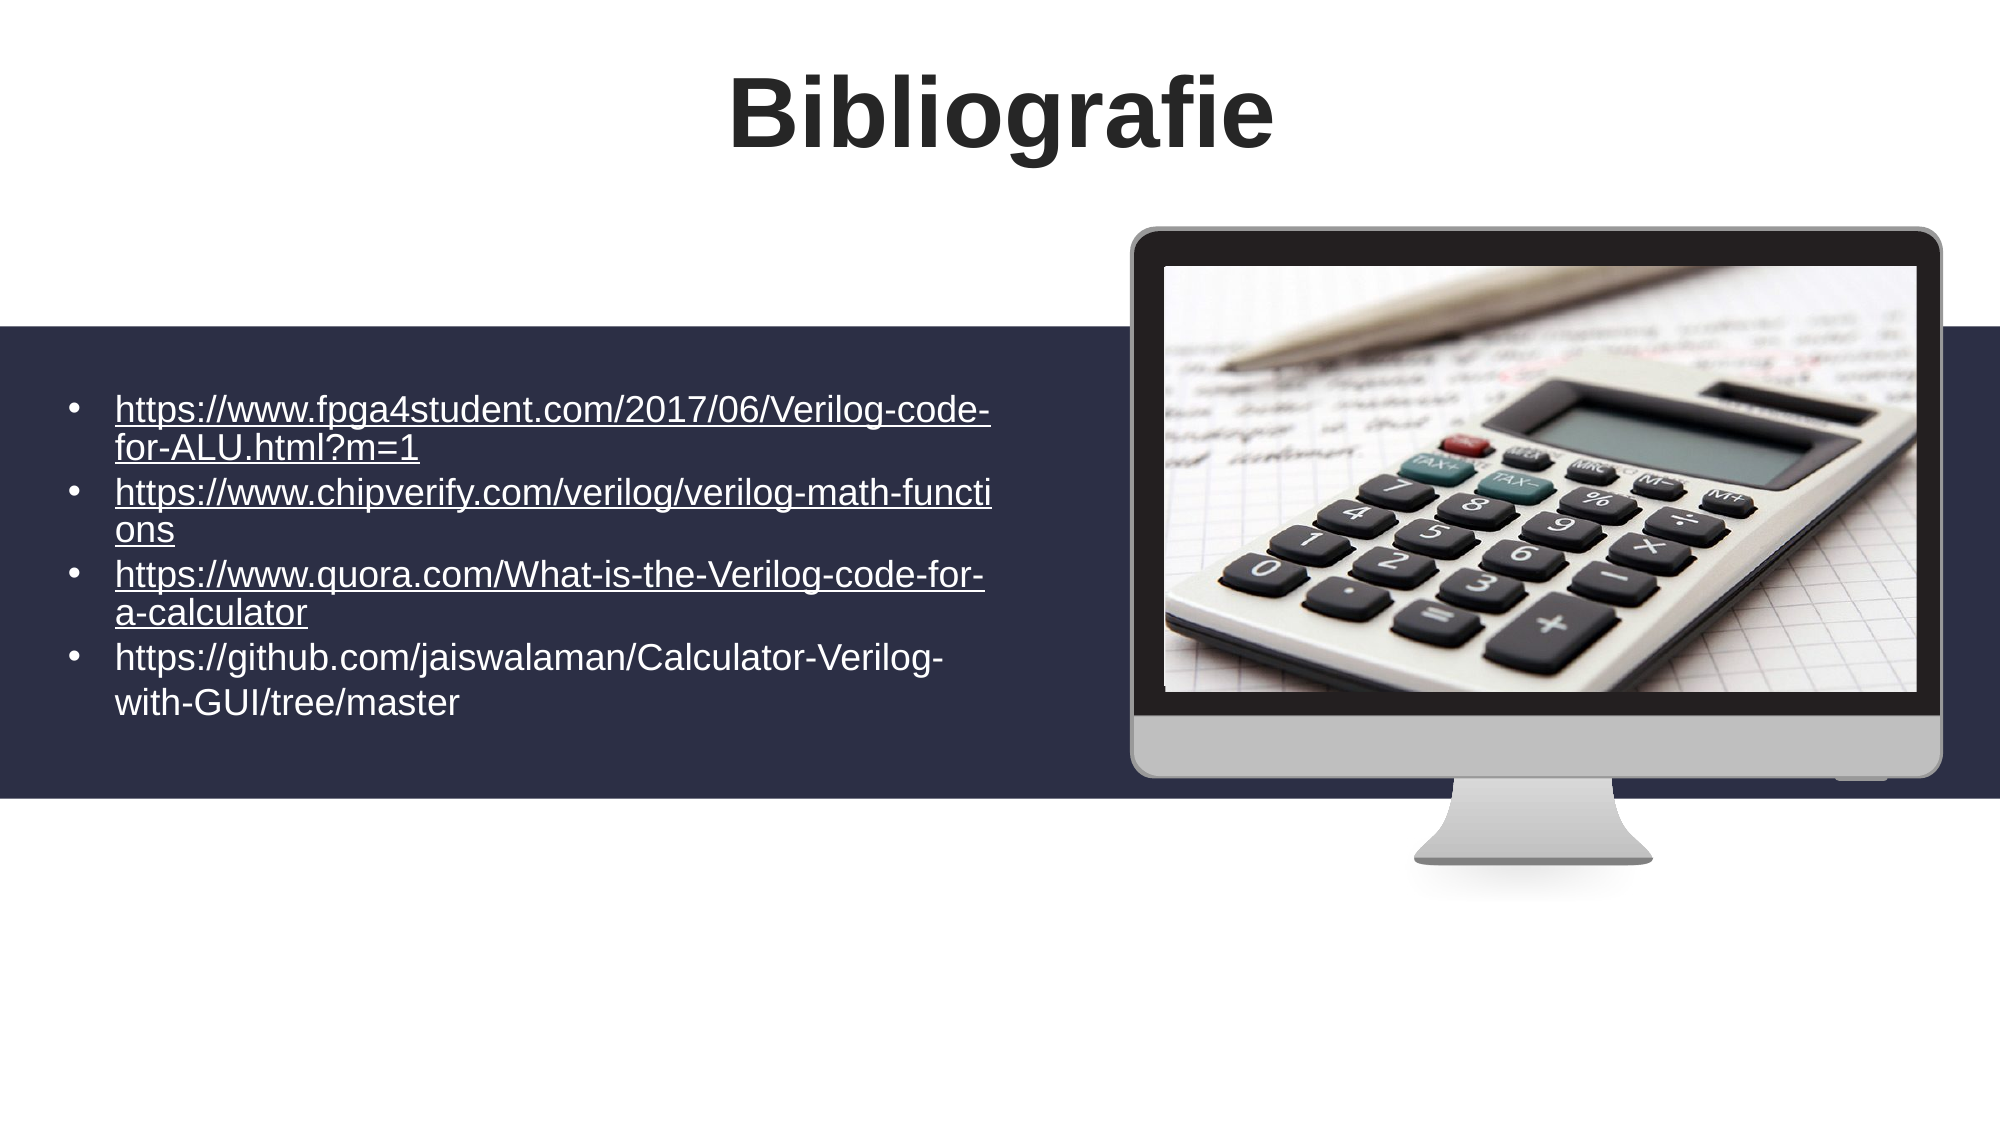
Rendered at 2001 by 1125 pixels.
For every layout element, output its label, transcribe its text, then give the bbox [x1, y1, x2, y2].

text_box https://www.fpga4student.com/2017/06/Verilog-code-for-ALU.html?m=1 https://www.chipverify.com/verilog/verilog-math-functions https://www.quora.com/What-is-the-Verilog-code-for-a-calculator https://github.com/jaiswalaman/Calculator-Verilog-with-GUI/tree/master [53, 377, 1012, 663]
list Bibliografie [53, 55, 1952, 175]
picture [1165, 266, 1917, 692]
